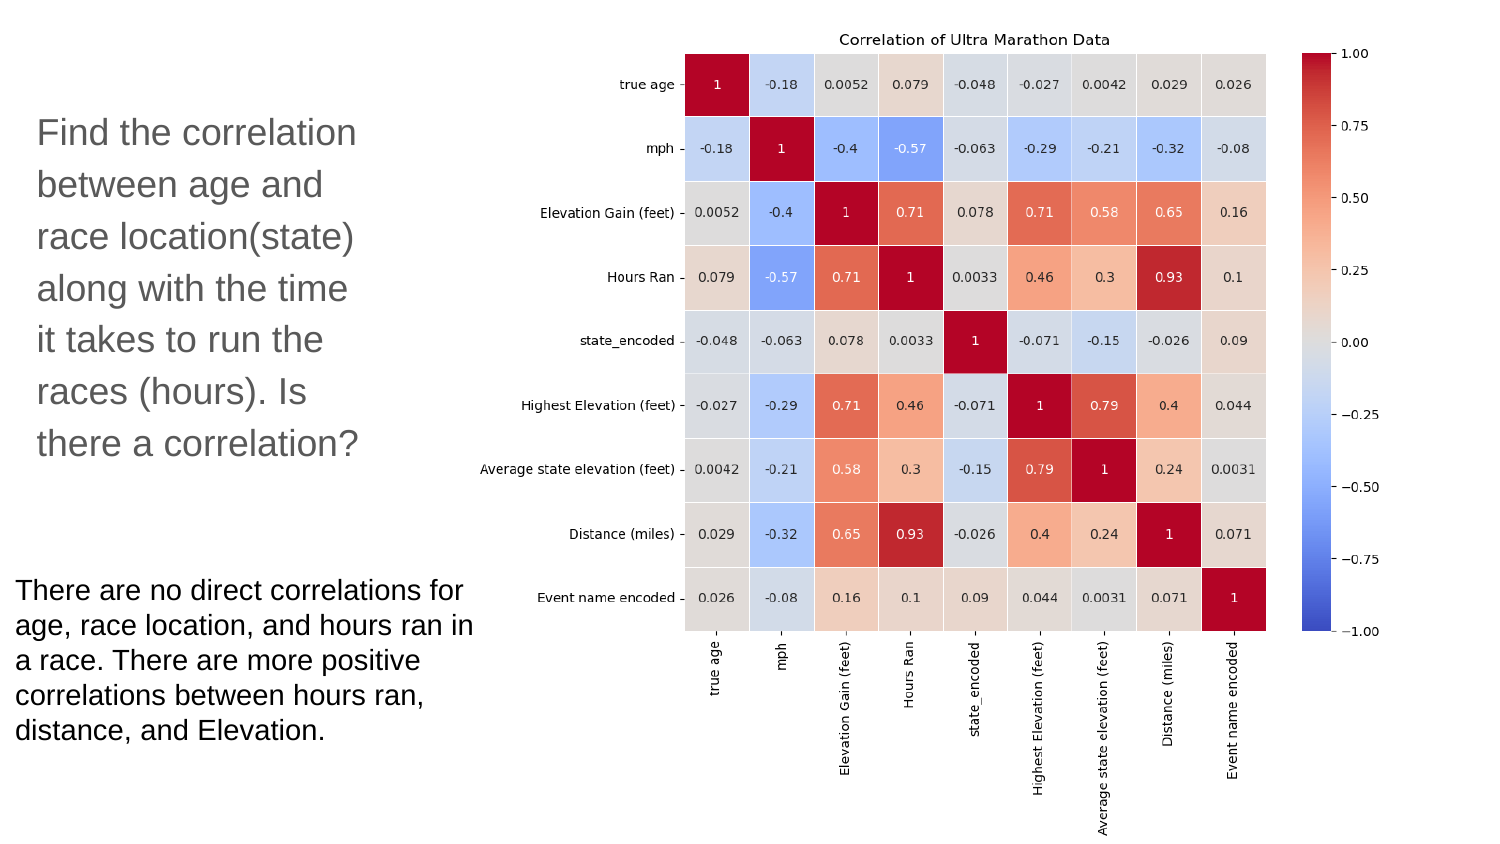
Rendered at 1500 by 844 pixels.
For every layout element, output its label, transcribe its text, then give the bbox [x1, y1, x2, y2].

picture [469, 24, 1388, 844]
text_box There are no direct correlations for age, race location, and hours ran in a race. There are more positive correlations between hours ran, distance, and Elevation. [0, 556, 464, 762]
text_box Find the correlation between age and race location(state) along with the time it takes to run the races (hours). Is there a correlation? [21, 86, 385, 515]
